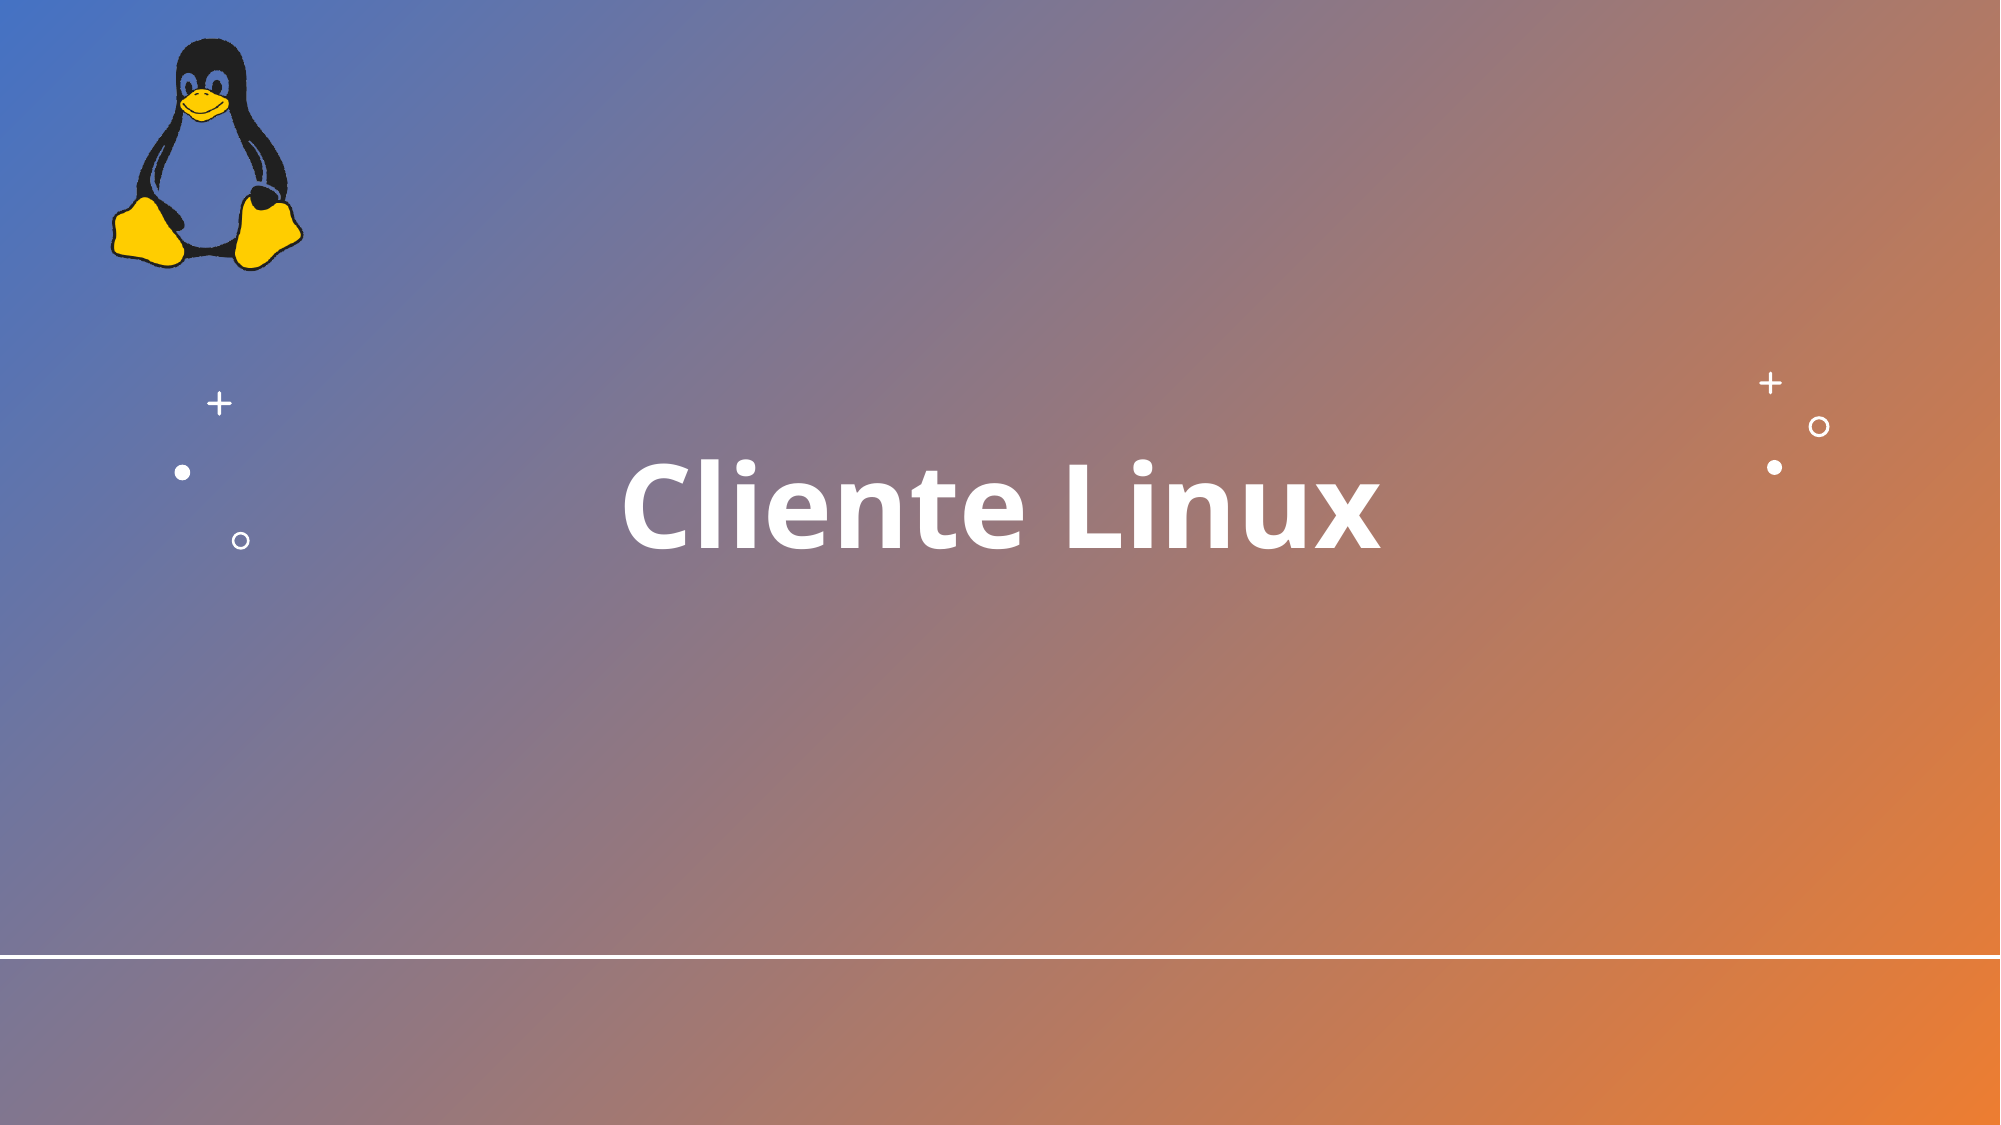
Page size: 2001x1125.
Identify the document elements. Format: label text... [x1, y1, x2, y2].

picture [67, 15, 347, 294]
text_box [231, 531, 250, 550]
text_box [206, 390, 232, 416]
title Cliente Linux [249, 198, 1751, 582]
text_box [1808, 416, 1830, 438]
text_box [0, 0, 2000, 955]
text_box [174, 464, 191, 481]
text_box [0, 959, 2000, 1125]
text_box [1759, 371, 1782, 395]
text_box [1767, 459, 1783, 475]
